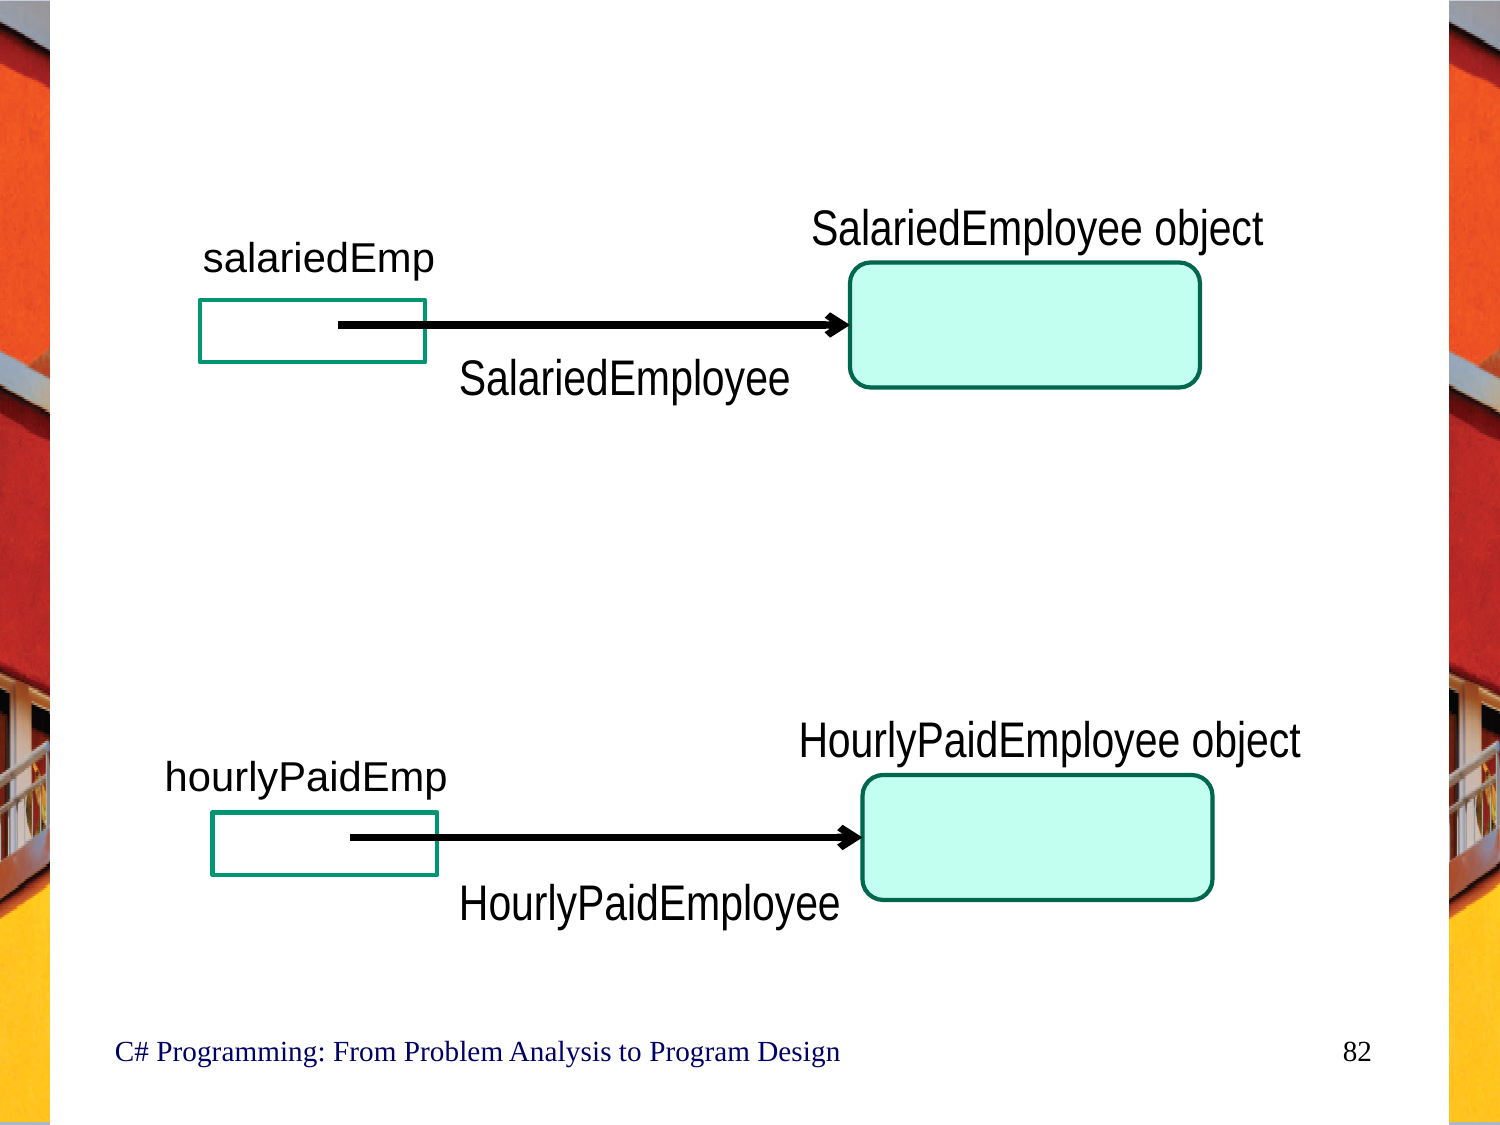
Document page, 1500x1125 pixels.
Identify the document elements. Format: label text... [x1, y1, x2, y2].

text_box [847, 277, 1203, 390]
picture [0, 0, 50, 1125]
text_box [210, 810, 439, 877]
text_box [198, 298, 427, 364]
picture [1449, 0, 1500, 1125]
text_box [860, 790, 1215, 903]
text_box SalariedEmployee [310, 323, 940, 427]
text_box HourlyPaidEmployee object [735, 685, 1364, 790]
text_box SalariedEmployee object [723, 173, 1352, 277]
text_box HourlyPaidEmployee [335, 848, 965, 952]
slide_number 82 [1074, 1024, 1388, 1101]
text_box salariedEmp [135, 210, 452, 302]
footer C# Programming: From Problem Analysis to Program Design [99, 1024, 988, 1101]
text_box hourlyPaidEmp [110, 735, 465, 814]
